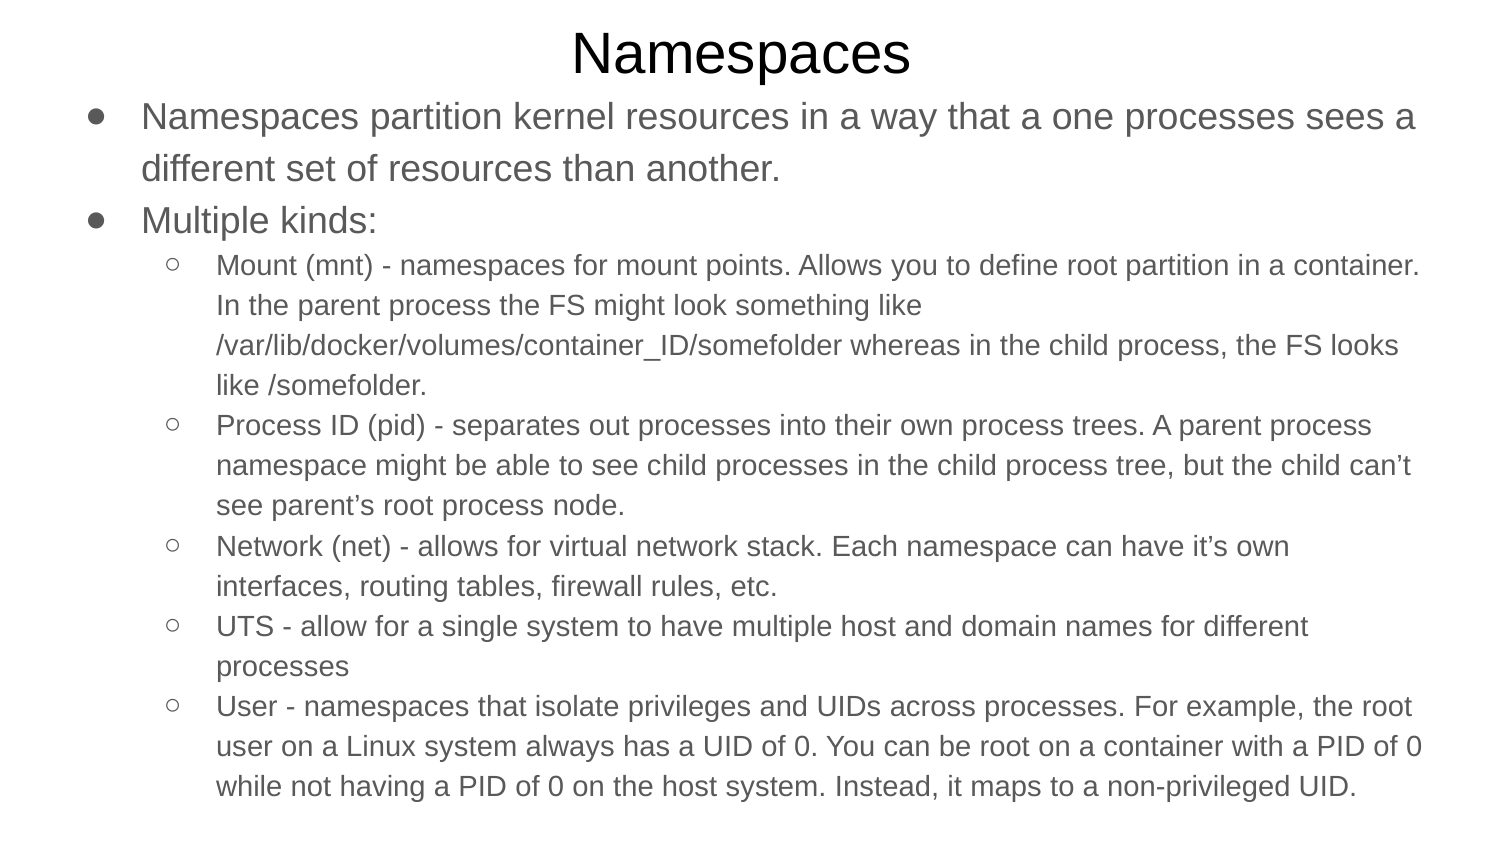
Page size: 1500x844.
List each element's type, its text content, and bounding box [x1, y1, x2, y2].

title Namespaces [51, 0, 1449, 70]
list Namespaces partition kernel resources in a way that a one processes sees a different set of resources than another. Multiple kinds: Mount (mnt) - namespaces for mount points. Allows you to define root partition in a container. In the parent process the FS might look something like /var/lib/docker/volumes/container_ID/somefolder whereas in the child process, the FS looks like /somefolder. Process ID (pid) - separates out processes into their own process trees. A parent process namespace might be able to see child processes in the child process tree, but the child can’t see parent’s root process node. Network (net) - allows for virtual network stack. Each namespace can have it’s own interfaces, routing tables, firewall rules, etc. UTS - allow for a single system to have multiple host and domain names for different processes User - namespaces that isolate privileges and UIDs across processes. For example, the root user on a Linux system always has a UID of 0. You can be root on a container with a PID of 0 while not having a PID of 0 on the host system. Instead, it maps to a non-privileged UID. [51, 70, 1449, 774]
